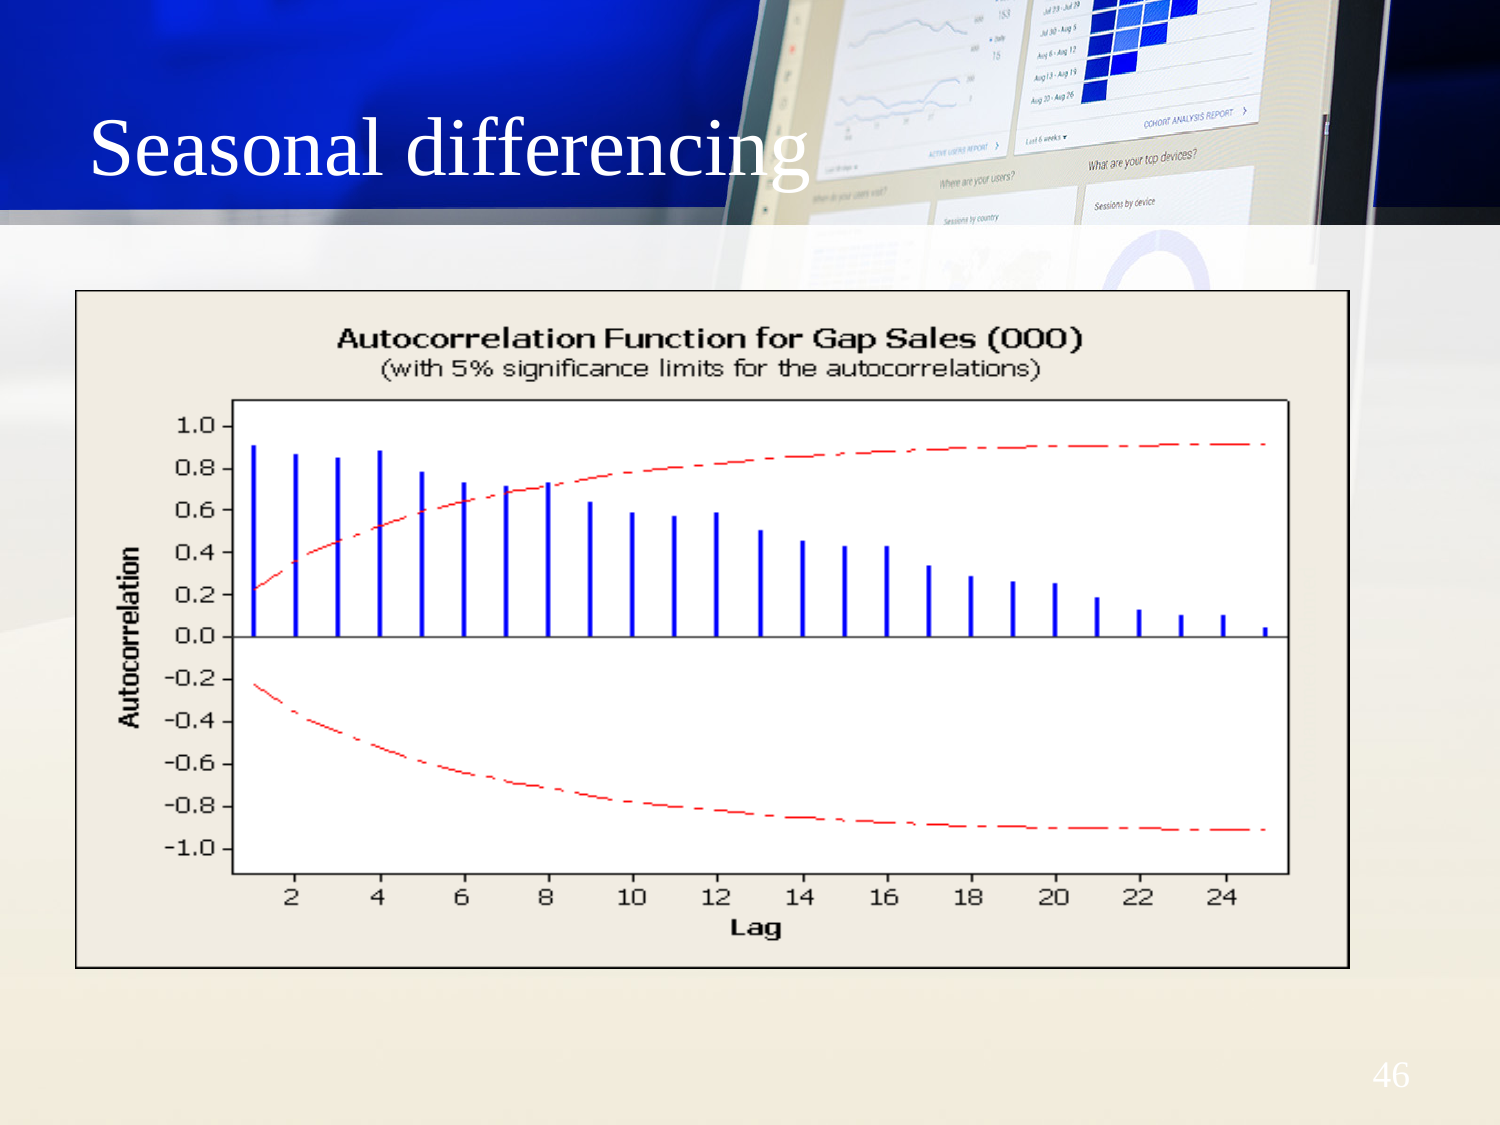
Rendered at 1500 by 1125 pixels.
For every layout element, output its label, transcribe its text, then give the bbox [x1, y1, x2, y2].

title Seasonal differencing [73, 58, 1427, 226]
picture [0, 0, 1500, 1125]
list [74, 289, 1351, 969]
slide_number 46 [1074, 1042, 1425, 1103]
